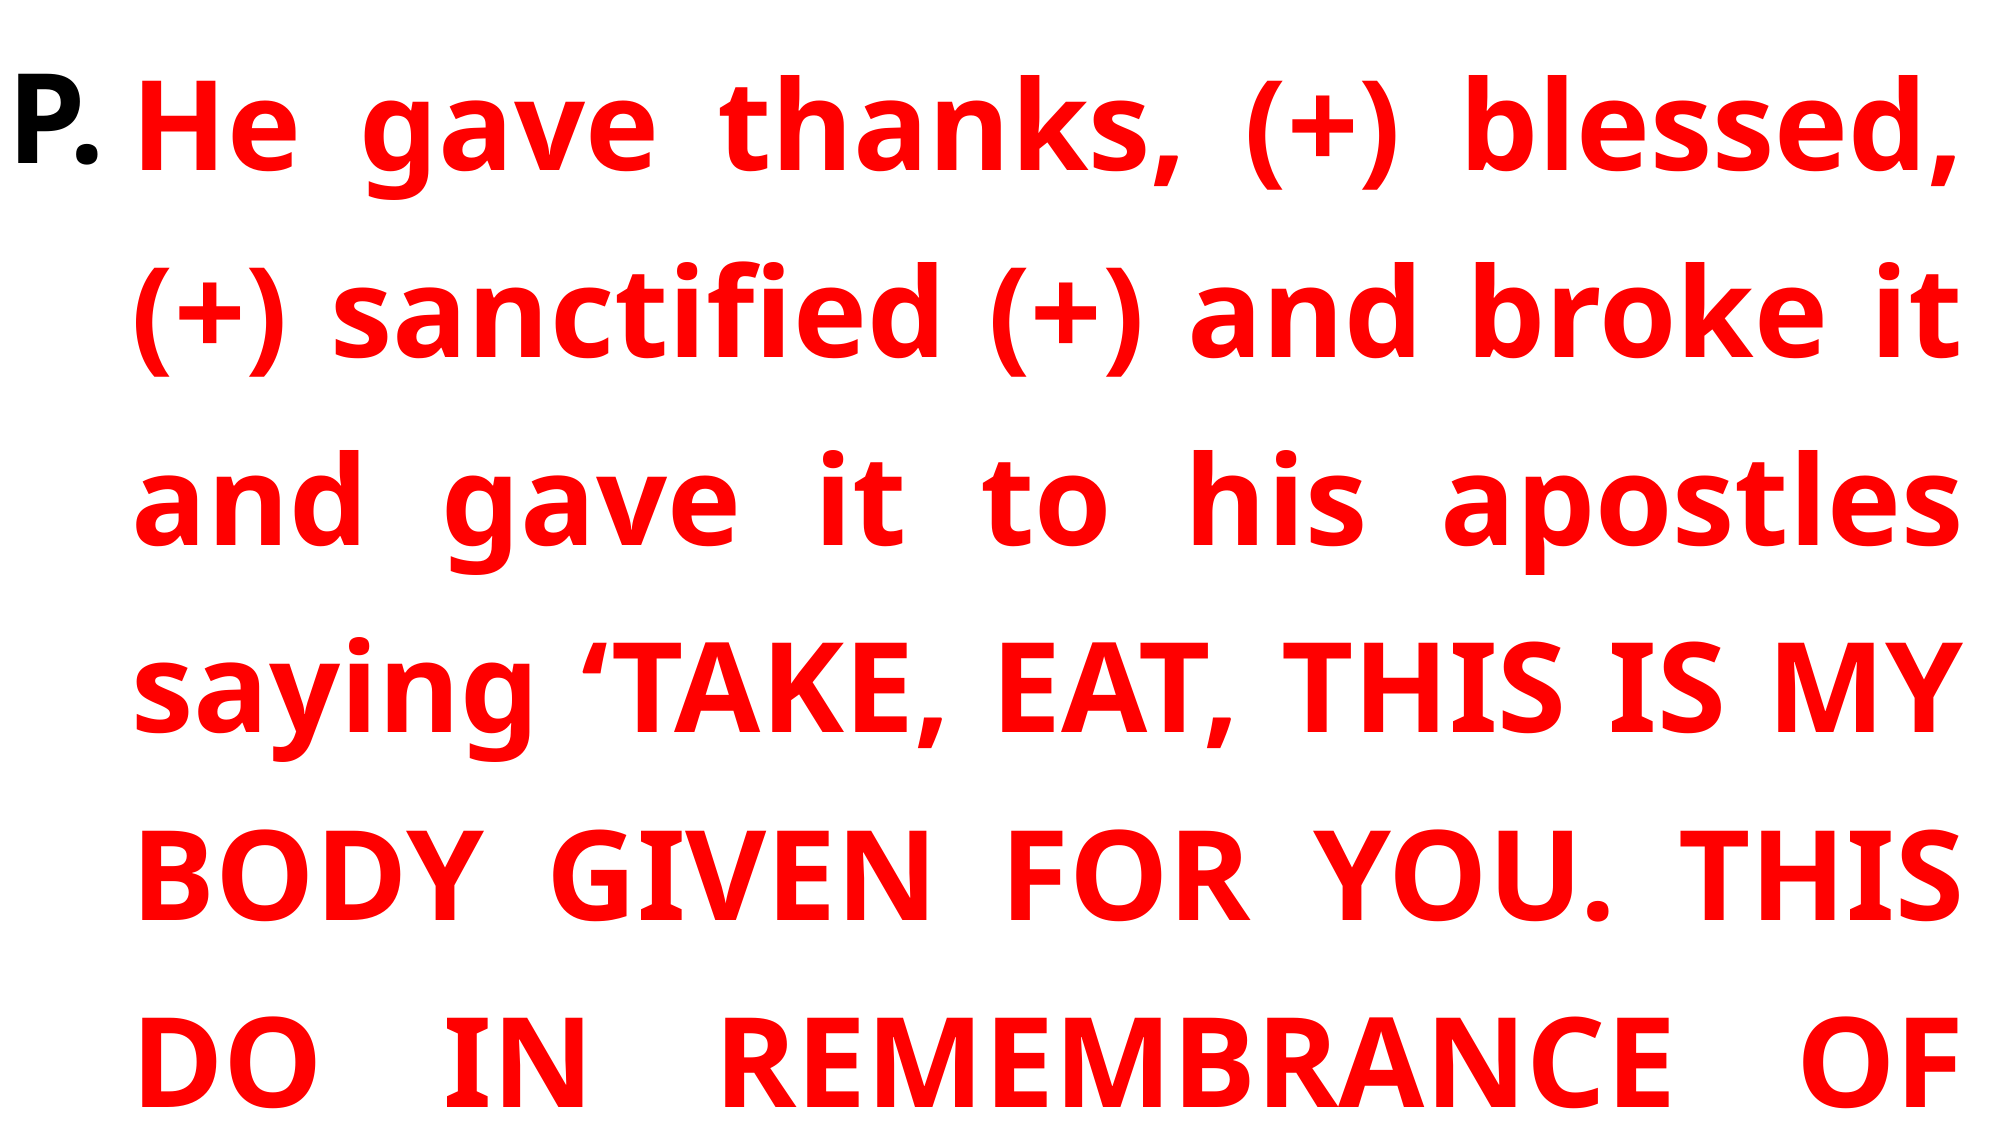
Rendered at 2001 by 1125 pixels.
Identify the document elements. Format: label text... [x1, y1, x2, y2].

text_box He gave thanks, (+) blessed, (+) sanctified (+) and broke it and gave it to his apostles saying ‘TAKE, EAT, THIS IS MY BODY GIVEN FOR YOU. THIS DO IN REMEMBRANCE OF ME.’ [124, 0, 1973, 1125]
text_box P. [0, 31, 157, 196]
